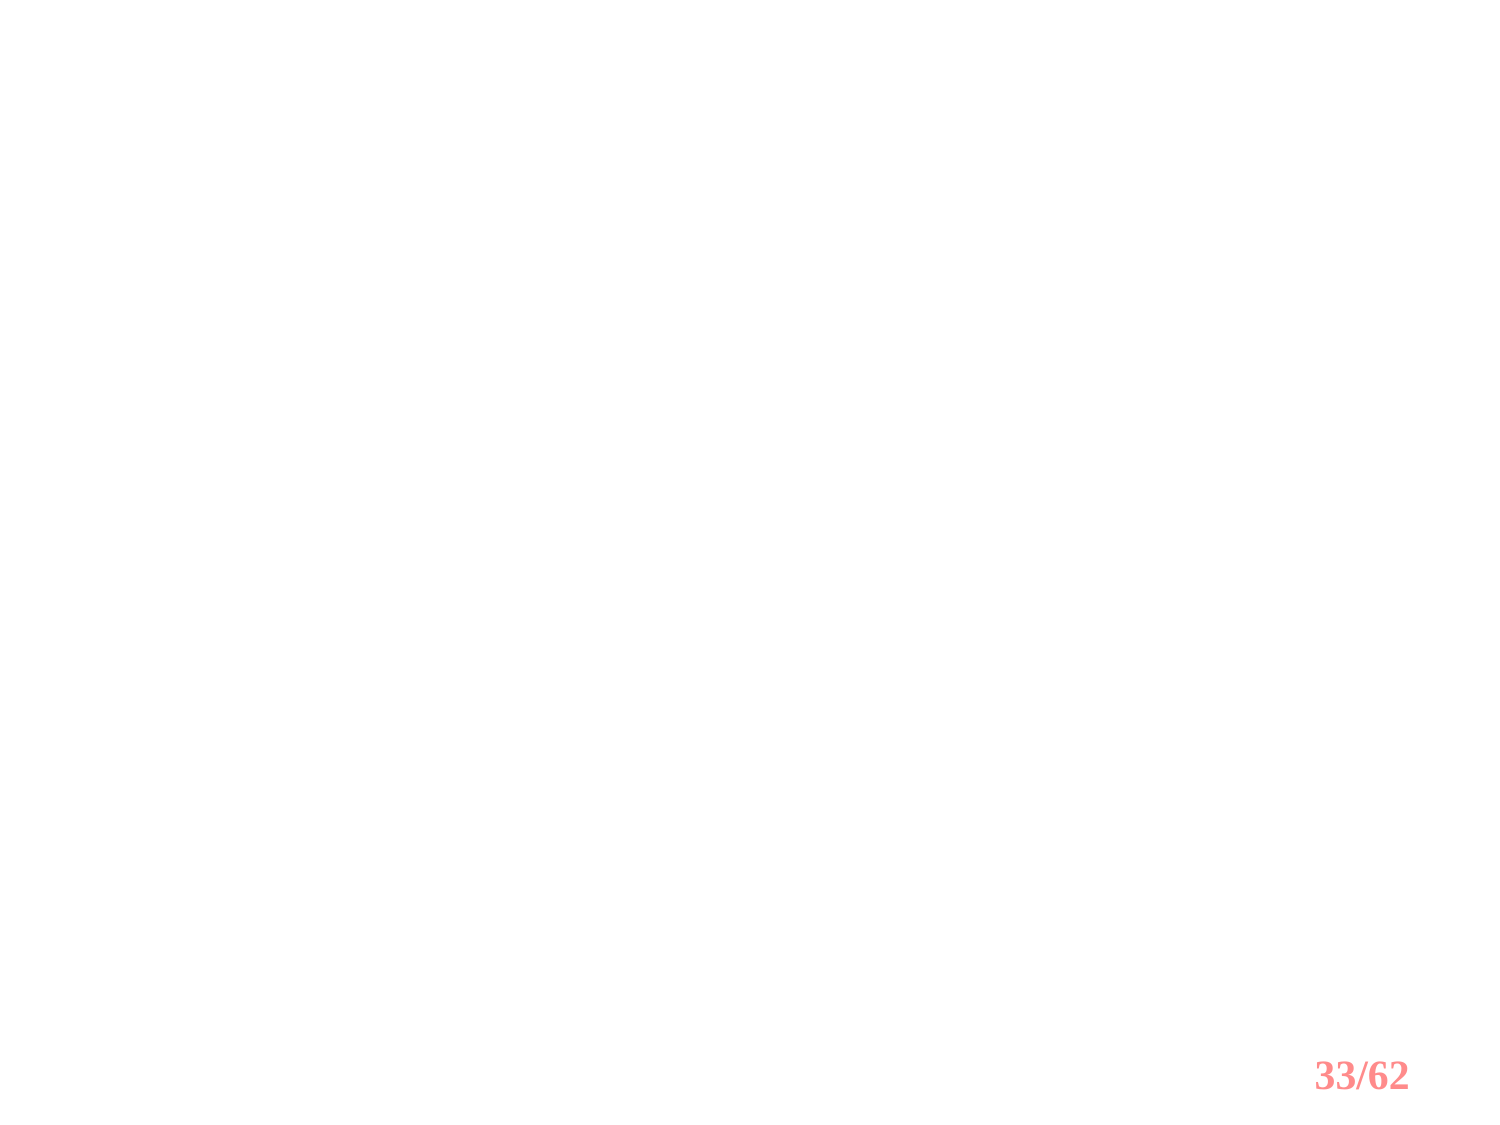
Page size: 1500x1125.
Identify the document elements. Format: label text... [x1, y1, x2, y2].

slide_number /62 [1074, 1042, 1425, 1103]
